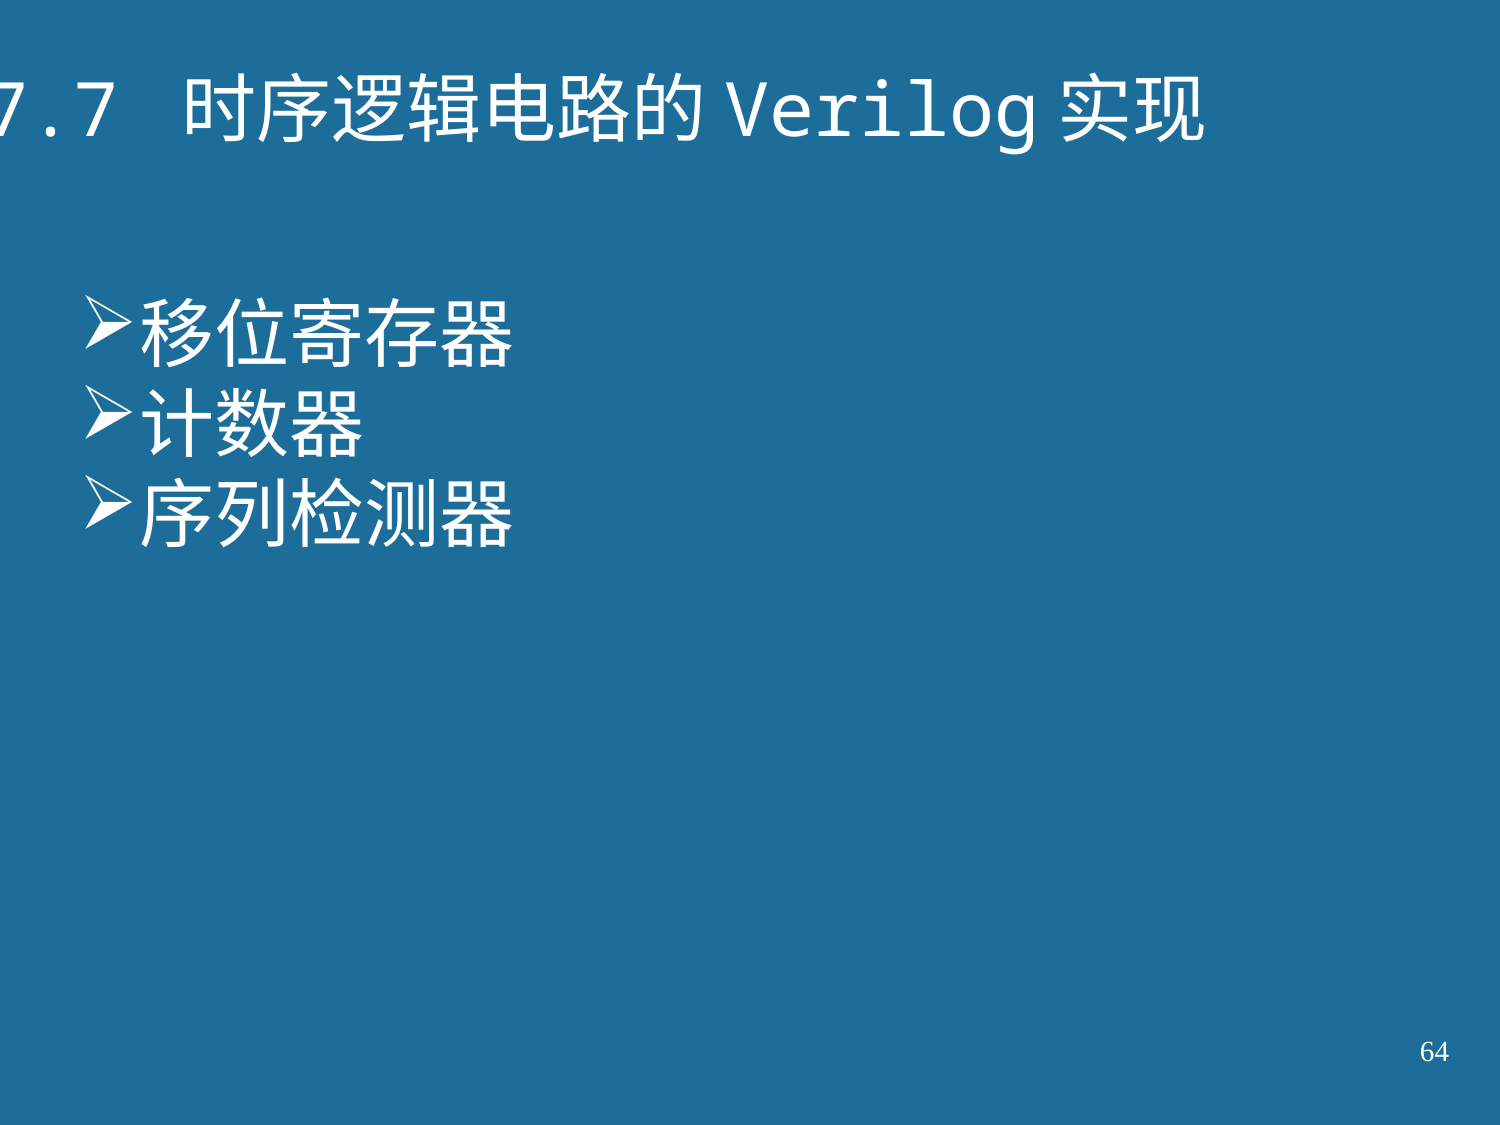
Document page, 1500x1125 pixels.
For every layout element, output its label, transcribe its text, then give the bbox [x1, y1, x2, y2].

text_box 7.7 时序逻辑电路的Verilog实现 [0, 54, 1223, 160]
slide_number 64 [1151, 1024, 1465, 1101]
text_box 移位寄存器 计数器 序列检测器 [64, 278, 957, 564]
